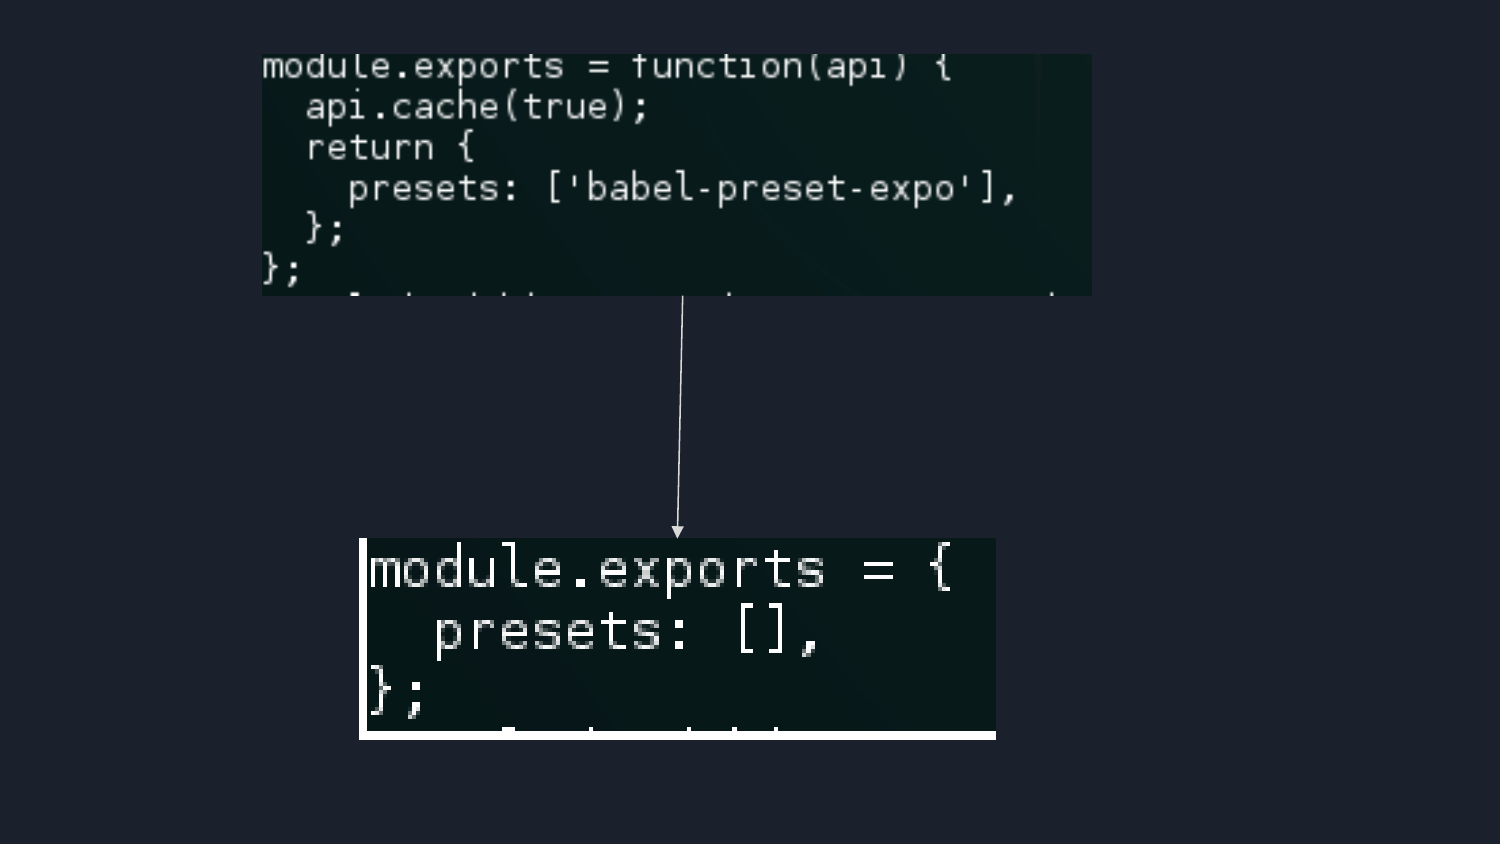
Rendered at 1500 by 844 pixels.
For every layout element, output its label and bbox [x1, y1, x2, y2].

picture [359, 538, 996, 740]
text_box [677, 295, 683, 539]
picture [262, 54, 1093, 296]
